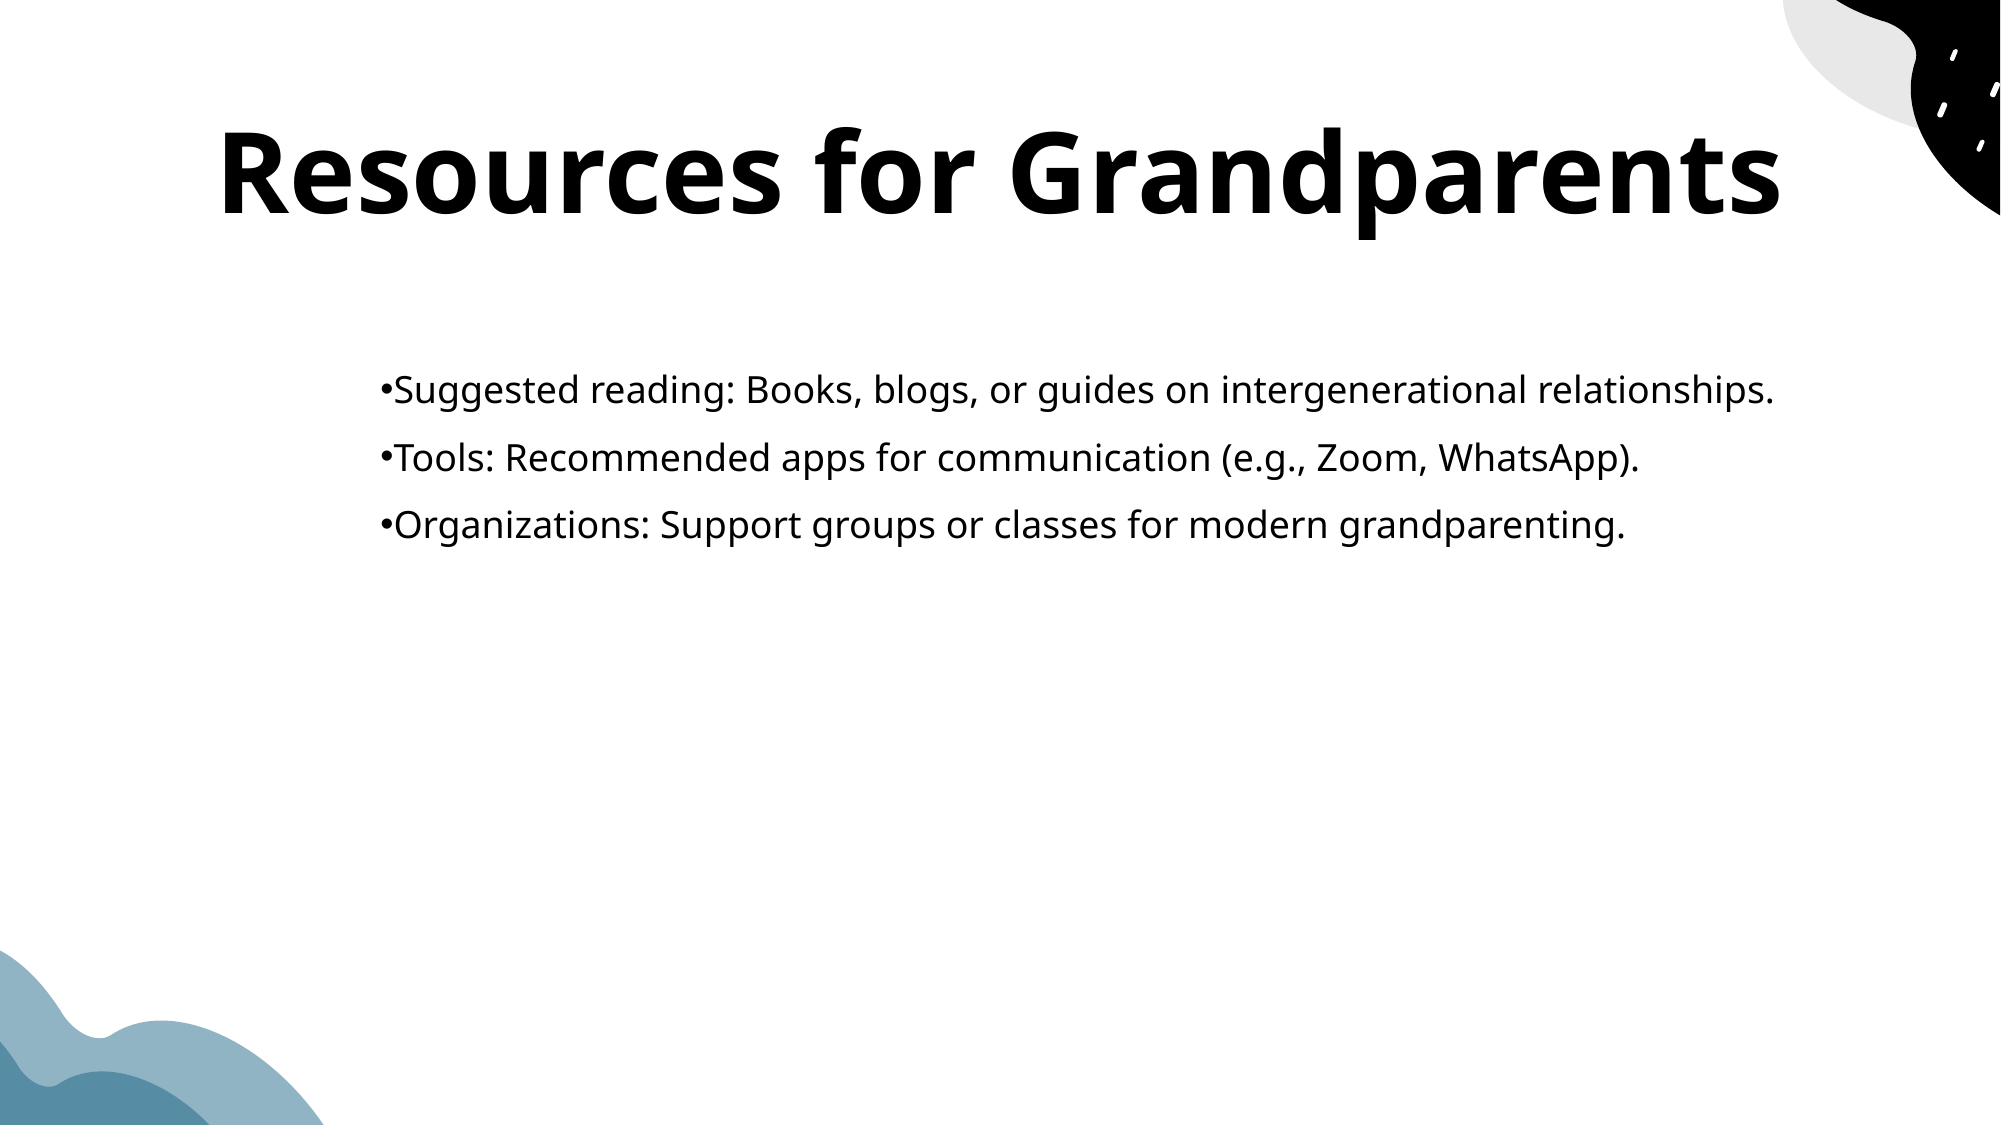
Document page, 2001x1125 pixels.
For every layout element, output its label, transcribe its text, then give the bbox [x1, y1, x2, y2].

text_box Suggested reading: Books, blogs, or guides on intergenerational relationships. Tools: Recommended apps for communication (e.g., Zoom, WhatsApp). Organizations: Support groups or classes for modern grandparenting. [365, 335, 1860, 554]
title Resources for Grandparents [157, 114, 1843, 240]
